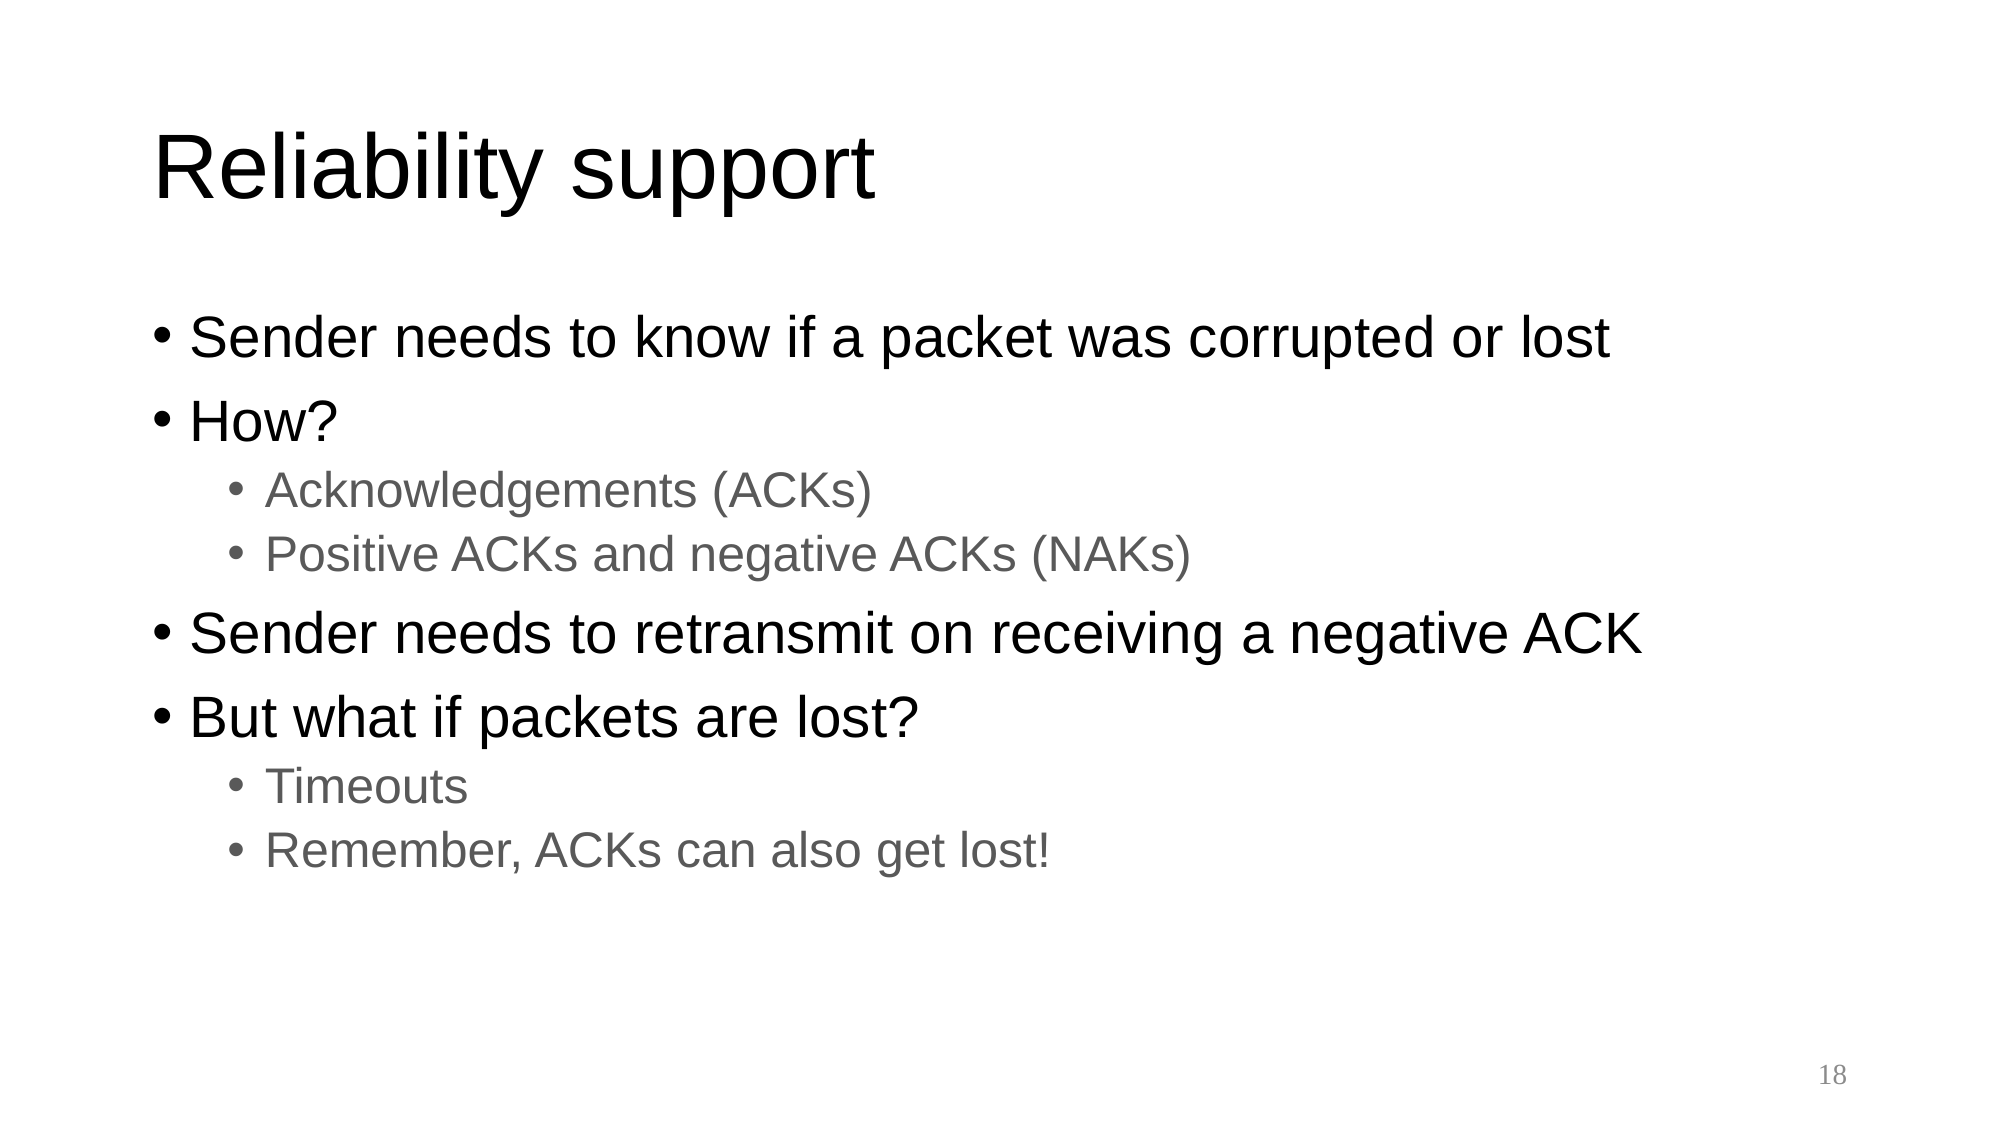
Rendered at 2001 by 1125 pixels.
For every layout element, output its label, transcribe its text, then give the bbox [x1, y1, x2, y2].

title Reliability support [137, 59, 1863, 278]
slide_number 18 [1412, 1042, 1863, 1103]
list Sender needs to know if a packet was corrupted or lost How? Acknowledgements (ACKs) Positive ACKs and negative ACKs (NAKs) Sender needs to retransmit on receiving a negative ACK But what if packets are lost? Timeouts Remember, ACKs can also get lost! [137, 299, 1863, 1014]
